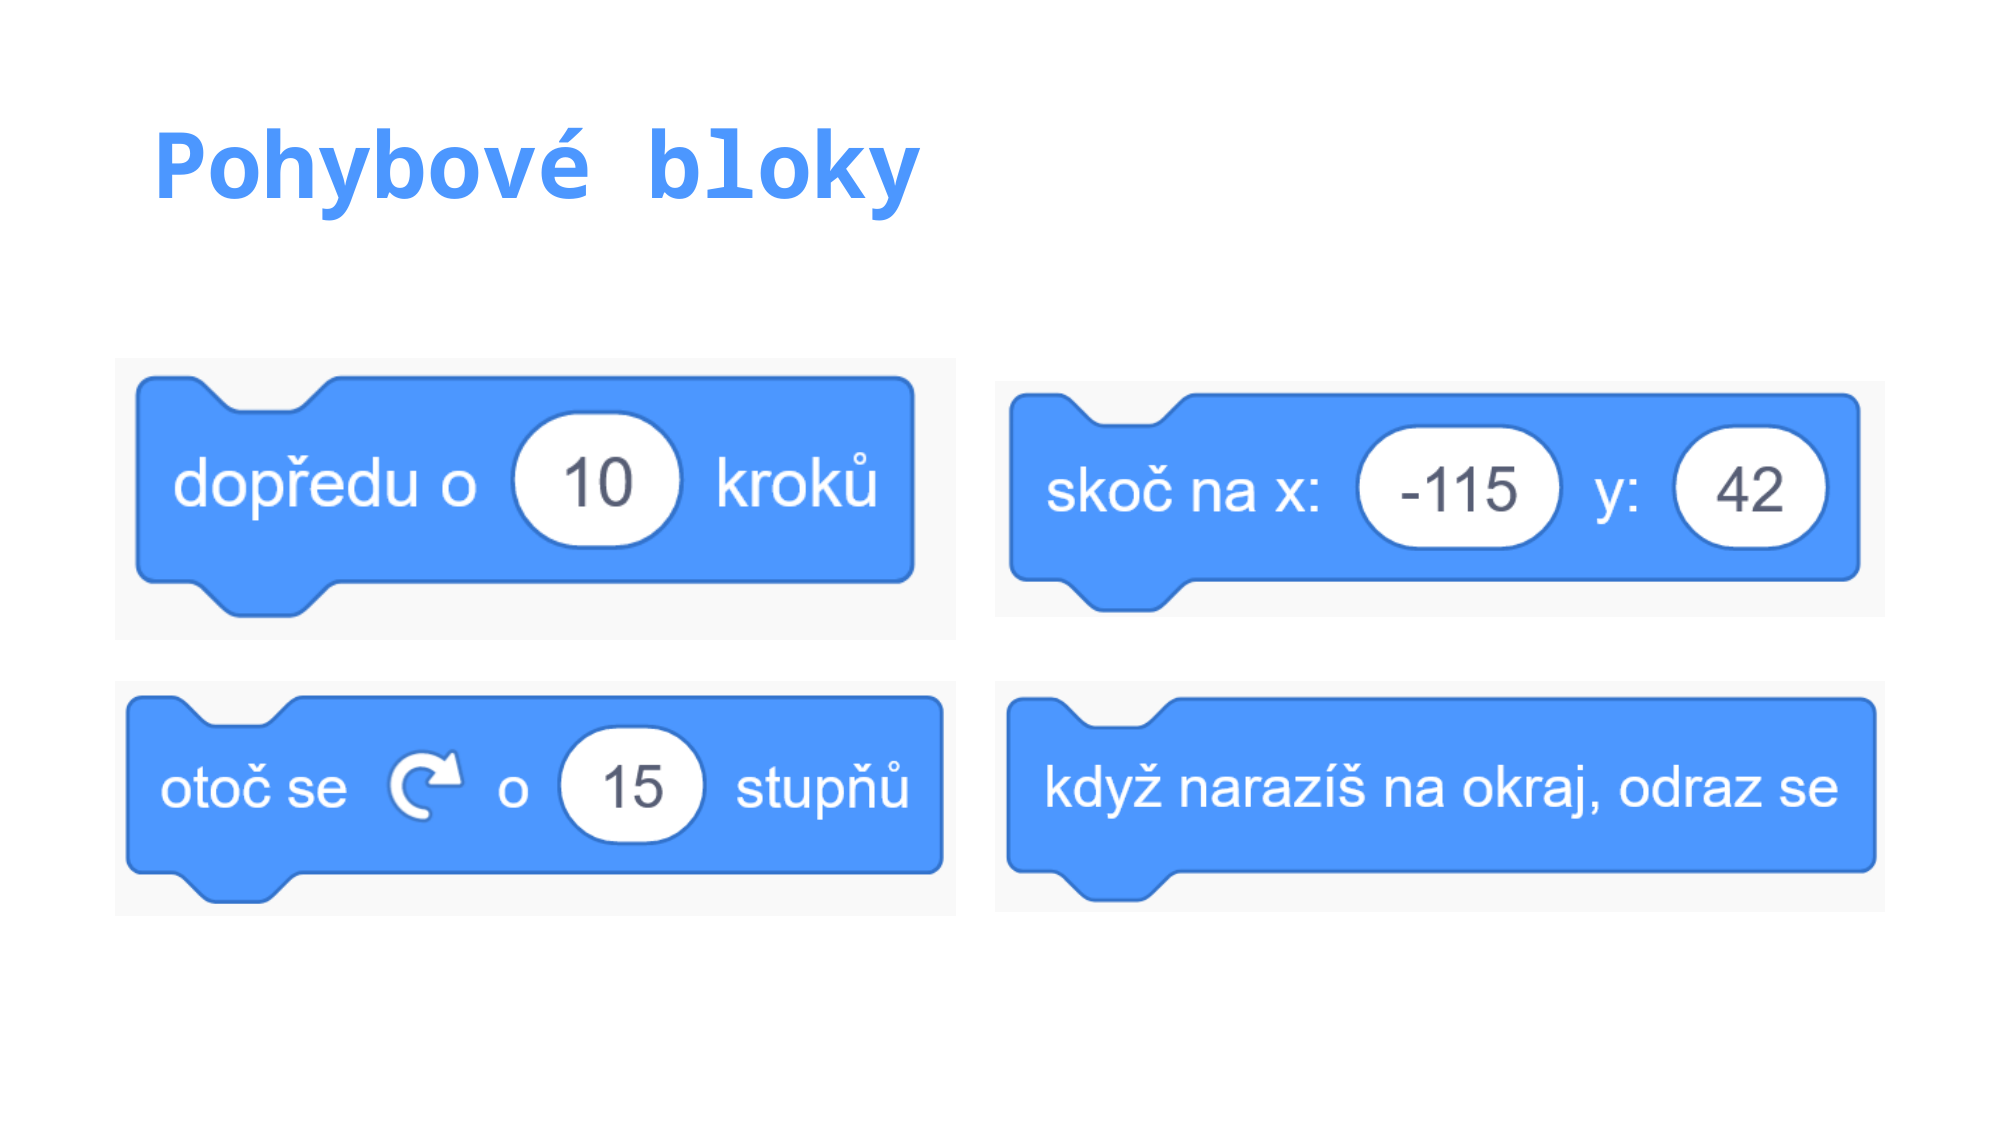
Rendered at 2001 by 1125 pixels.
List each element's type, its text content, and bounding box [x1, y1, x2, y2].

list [115, 358, 956, 640]
picture [995, 381, 1885, 617]
picture [115, 681, 956, 916]
title Pohybové bloky [137, 59, 1863, 278]
picture [995, 681, 1885, 912]
